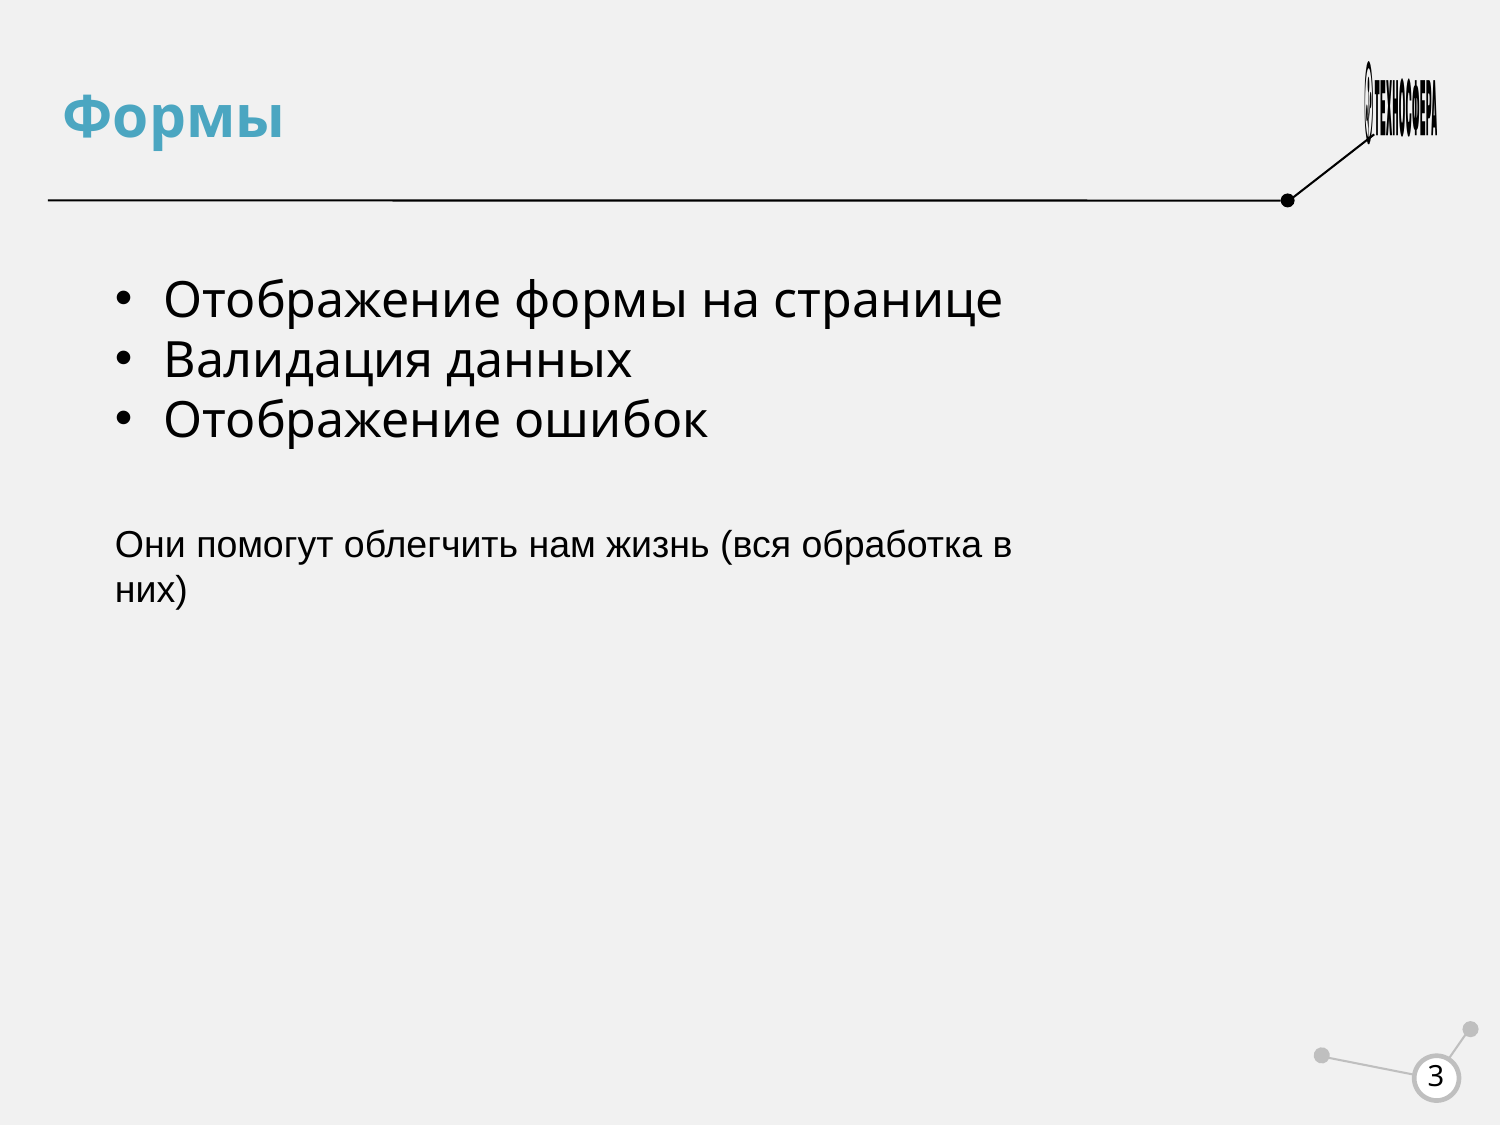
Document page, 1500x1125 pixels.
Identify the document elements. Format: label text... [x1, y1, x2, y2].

text_box Они помогут облегчить нам жизнь (вся обработка в них) [100, 513, 1112, 570]
text_box Формы [47, 42, 1281, 185]
text_box Отображение формы на странице Валидация данных Отображение ошибок [100, 259, 1336, 1015]
picture [1363, 24, 1442, 185]
text_box <number> [1404, 1047, 1468, 1108]
